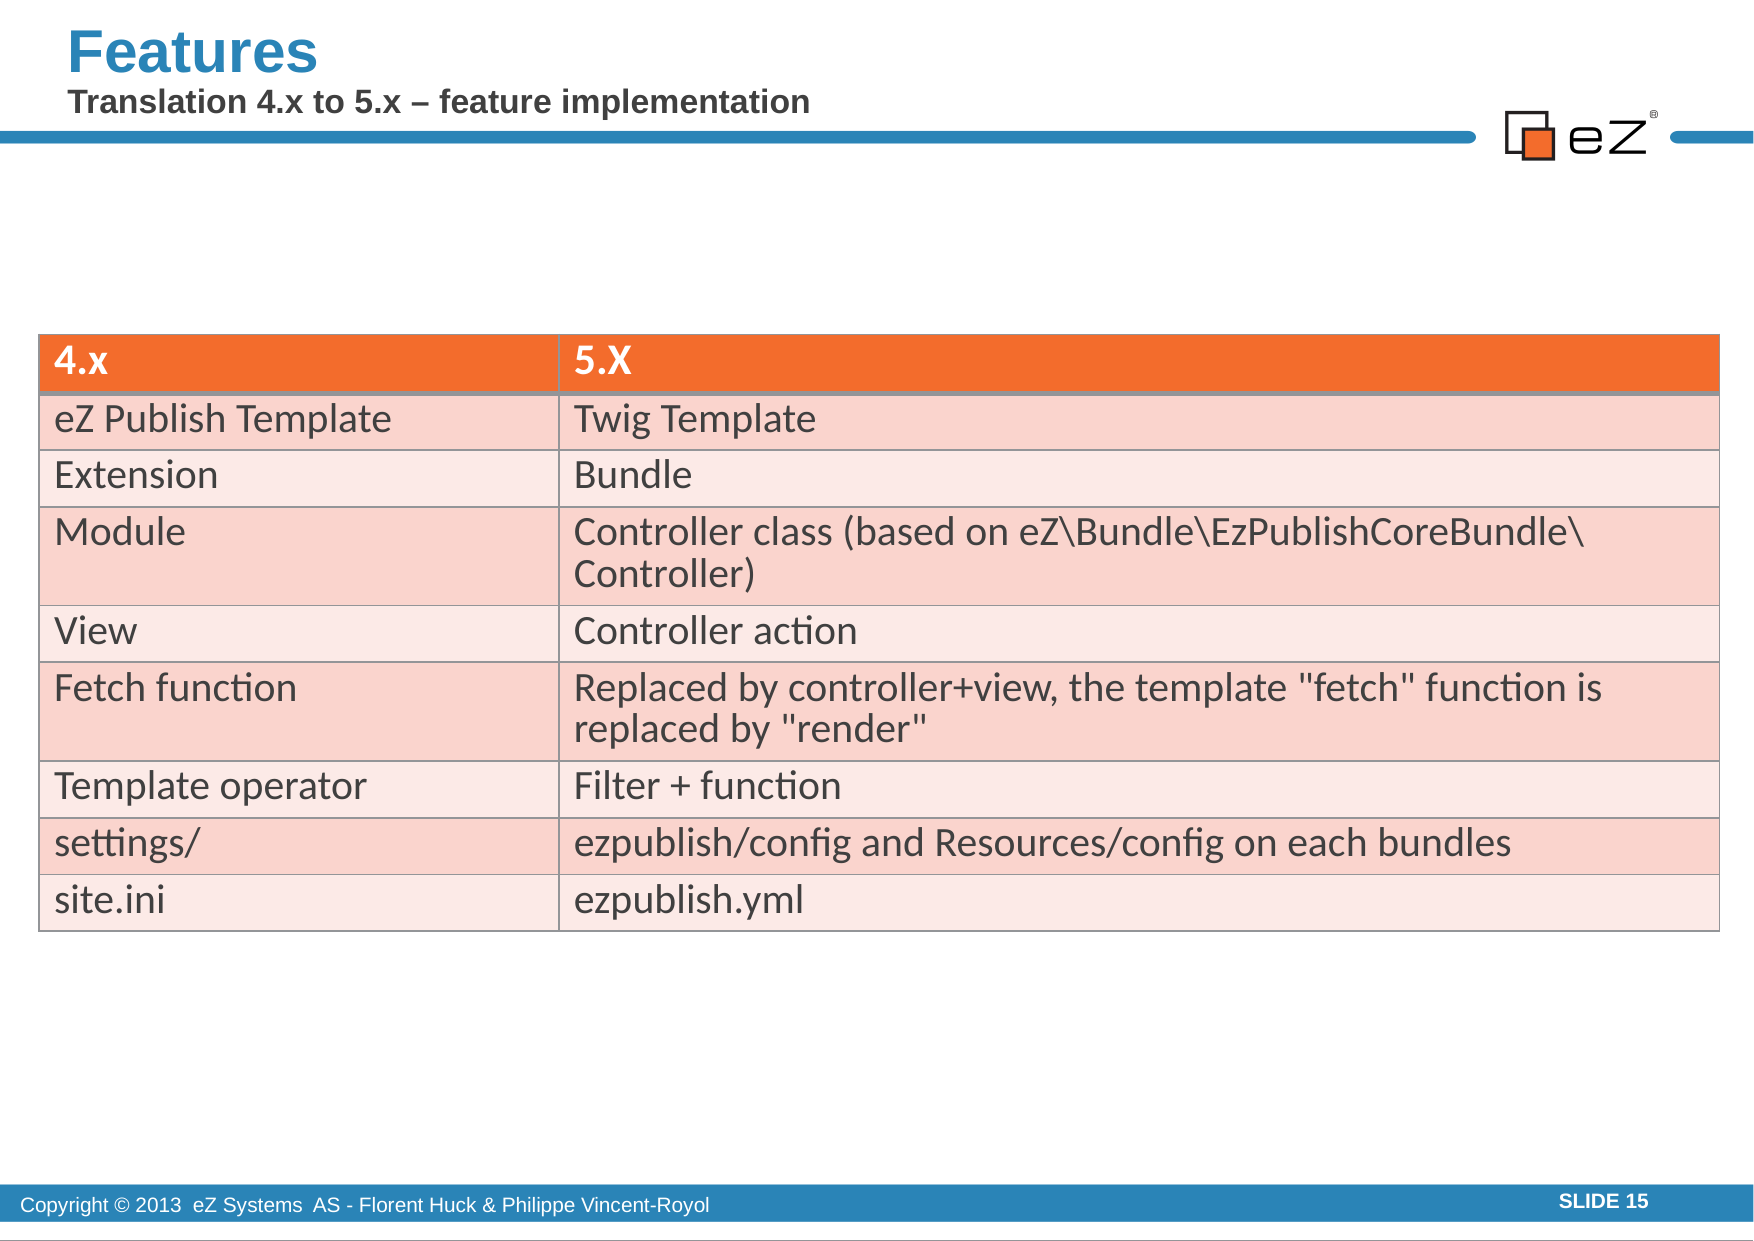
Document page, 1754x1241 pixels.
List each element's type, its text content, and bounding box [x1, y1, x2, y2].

table_cell View [40, 606, 558, 661]
table_cell Fetch function [40, 663, 558, 760]
table_cell Template operator [40, 762, 558, 817]
picture [0, 0, 1754, 1240]
table_cell Module [40, 508, 558, 605]
table_header 4.x [40, 335, 558, 391]
table_cell Controller action [560, 606, 1719, 661]
table_cell eZ Publish Template [40, 396, 558, 449]
slide_number SLIDE 15 [1256, 1184, 1666, 1216]
table_header 5.X [560, 335, 1719, 391]
title Features [50, 10, 1348, 86]
table_cell Replaced by controller+view, the template "fetch" function is replaced by "render" [560, 663, 1719, 760]
table_cell site.ini [40, 875, 558, 930]
table_cell Extension [40, 451, 558, 506]
table_cell Controller class (based on eZ\Bundle\EzPublishCoreBundle\Controller) [560, 508, 1719, 605]
table_cell ezpublish/config and Resources/config on each bundles [560, 819, 1719, 874]
table_cell Bundle [560, 451, 1719, 506]
table_cell Twig Template [560, 396, 1719, 449]
table_cell ezpublish.yml [560, 875, 1719, 930]
list Translation 4.x to 5.x – feature implementation [50, 86, 1151, 130]
table_cell settings/ [40, 819, 558, 874]
table_cell Filter + function [560, 762, 1719, 817]
